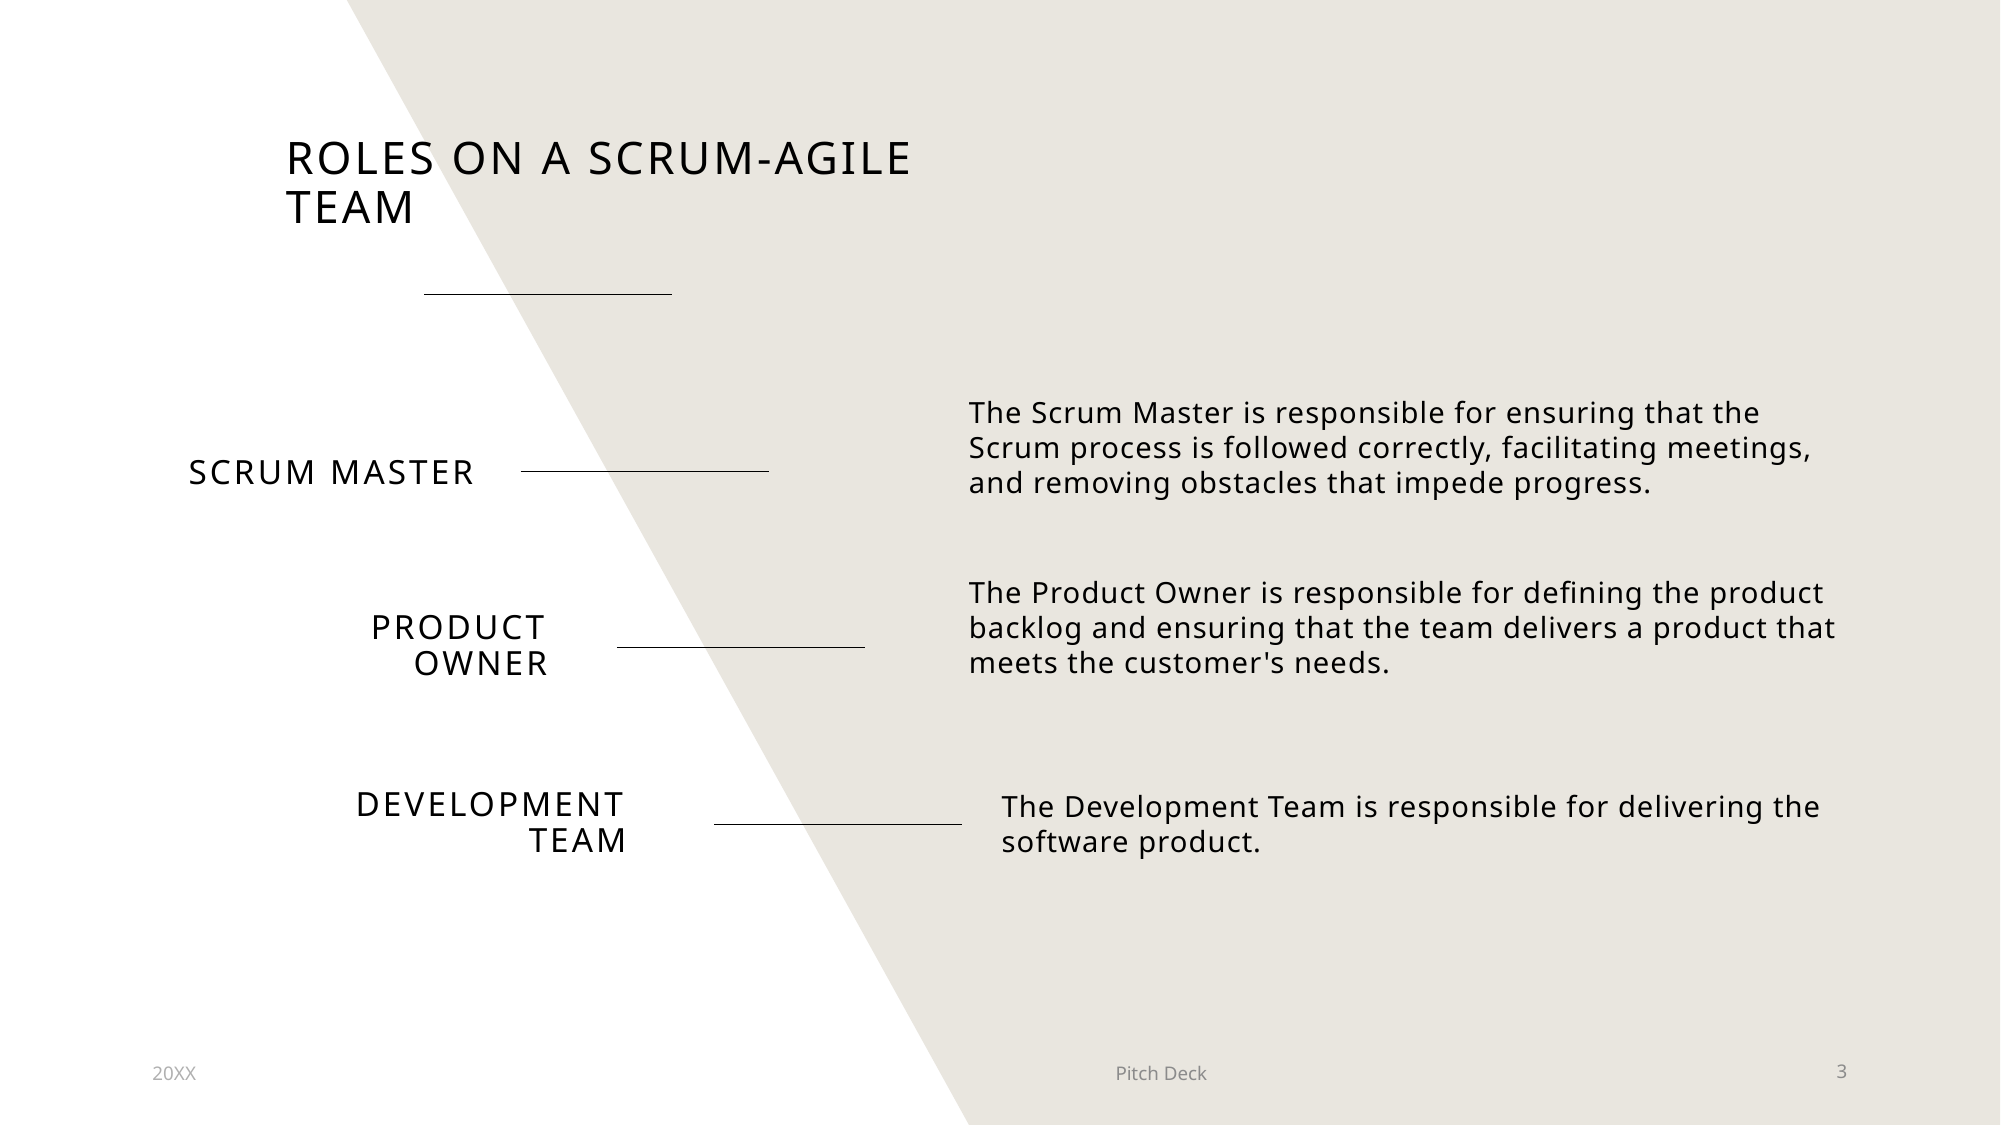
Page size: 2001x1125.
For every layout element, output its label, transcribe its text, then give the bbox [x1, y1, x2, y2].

list The Product Owner is responsible for defining the product backlog and ensuring that the team delivers a product that meets the customer's needs. [953, 566, 1863, 733]
list Product Owner [211, 604, 563, 689]
footer Pitch Deck [1013, 1042, 1310, 1103]
title Roles on a Scrum-Agile Team [270, 128, 1013, 295]
list Development Team [270, 781, 642, 867]
slide_number 20XX [137, 1042, 588, 1103]
slide_number 3 [1773, 1042, 1863, 1103]
list The Scrum Master is responsible for ensuring that the Scrum process is followed correctly, facilitating meetings, and removing obstacles that impede progress. [953, 387, 1863, 554]
list The Development Team is responsible for delivering the software product. [986, 780, 1896, 947]
list Scrum Master [137, 431, 489, 516]
